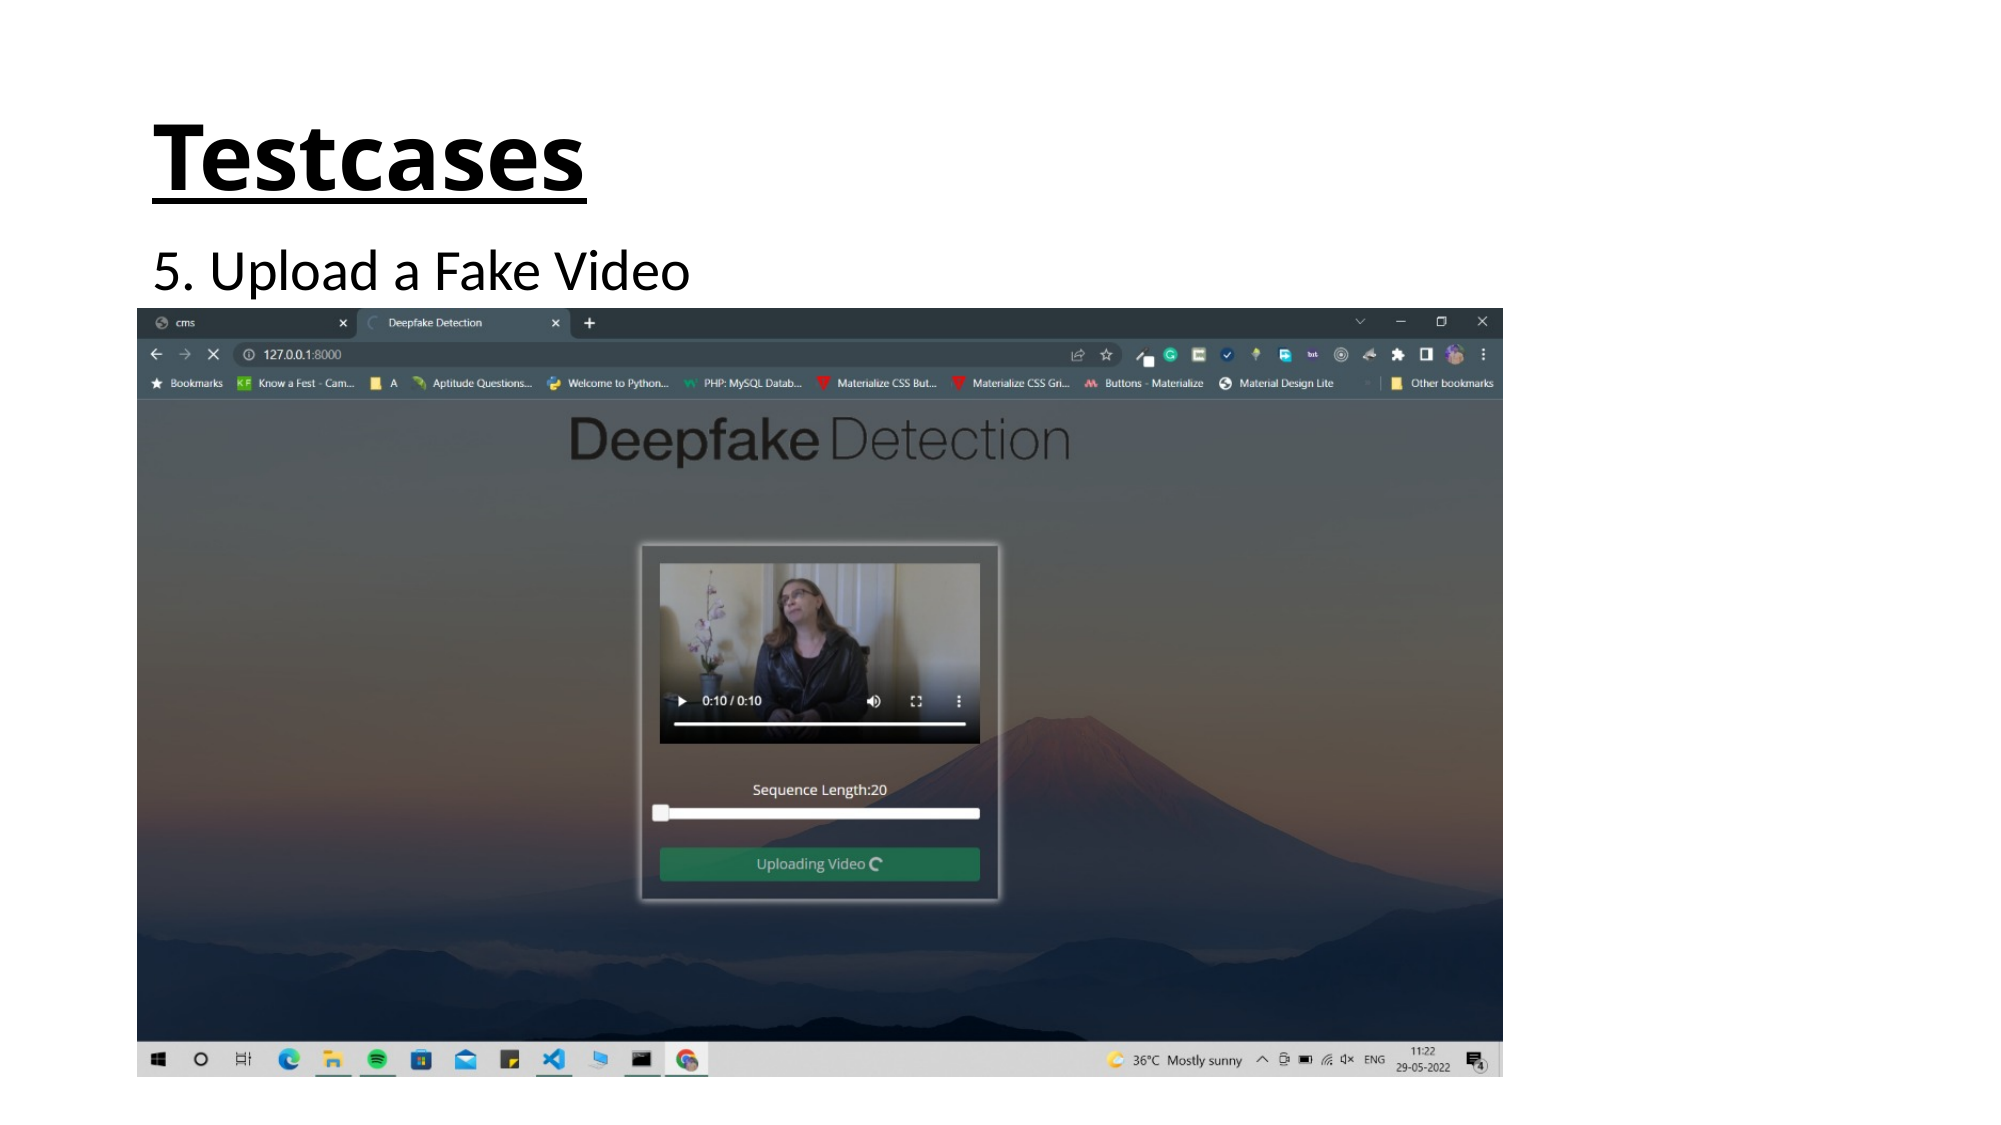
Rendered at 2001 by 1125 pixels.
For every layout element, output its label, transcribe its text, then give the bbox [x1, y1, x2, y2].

picture [137, 308, 1503, 1077]
list 5. Upload a Fake Video [137, 232, 1863, 1014]
title Testcases [137, 52, 1863, 232]
